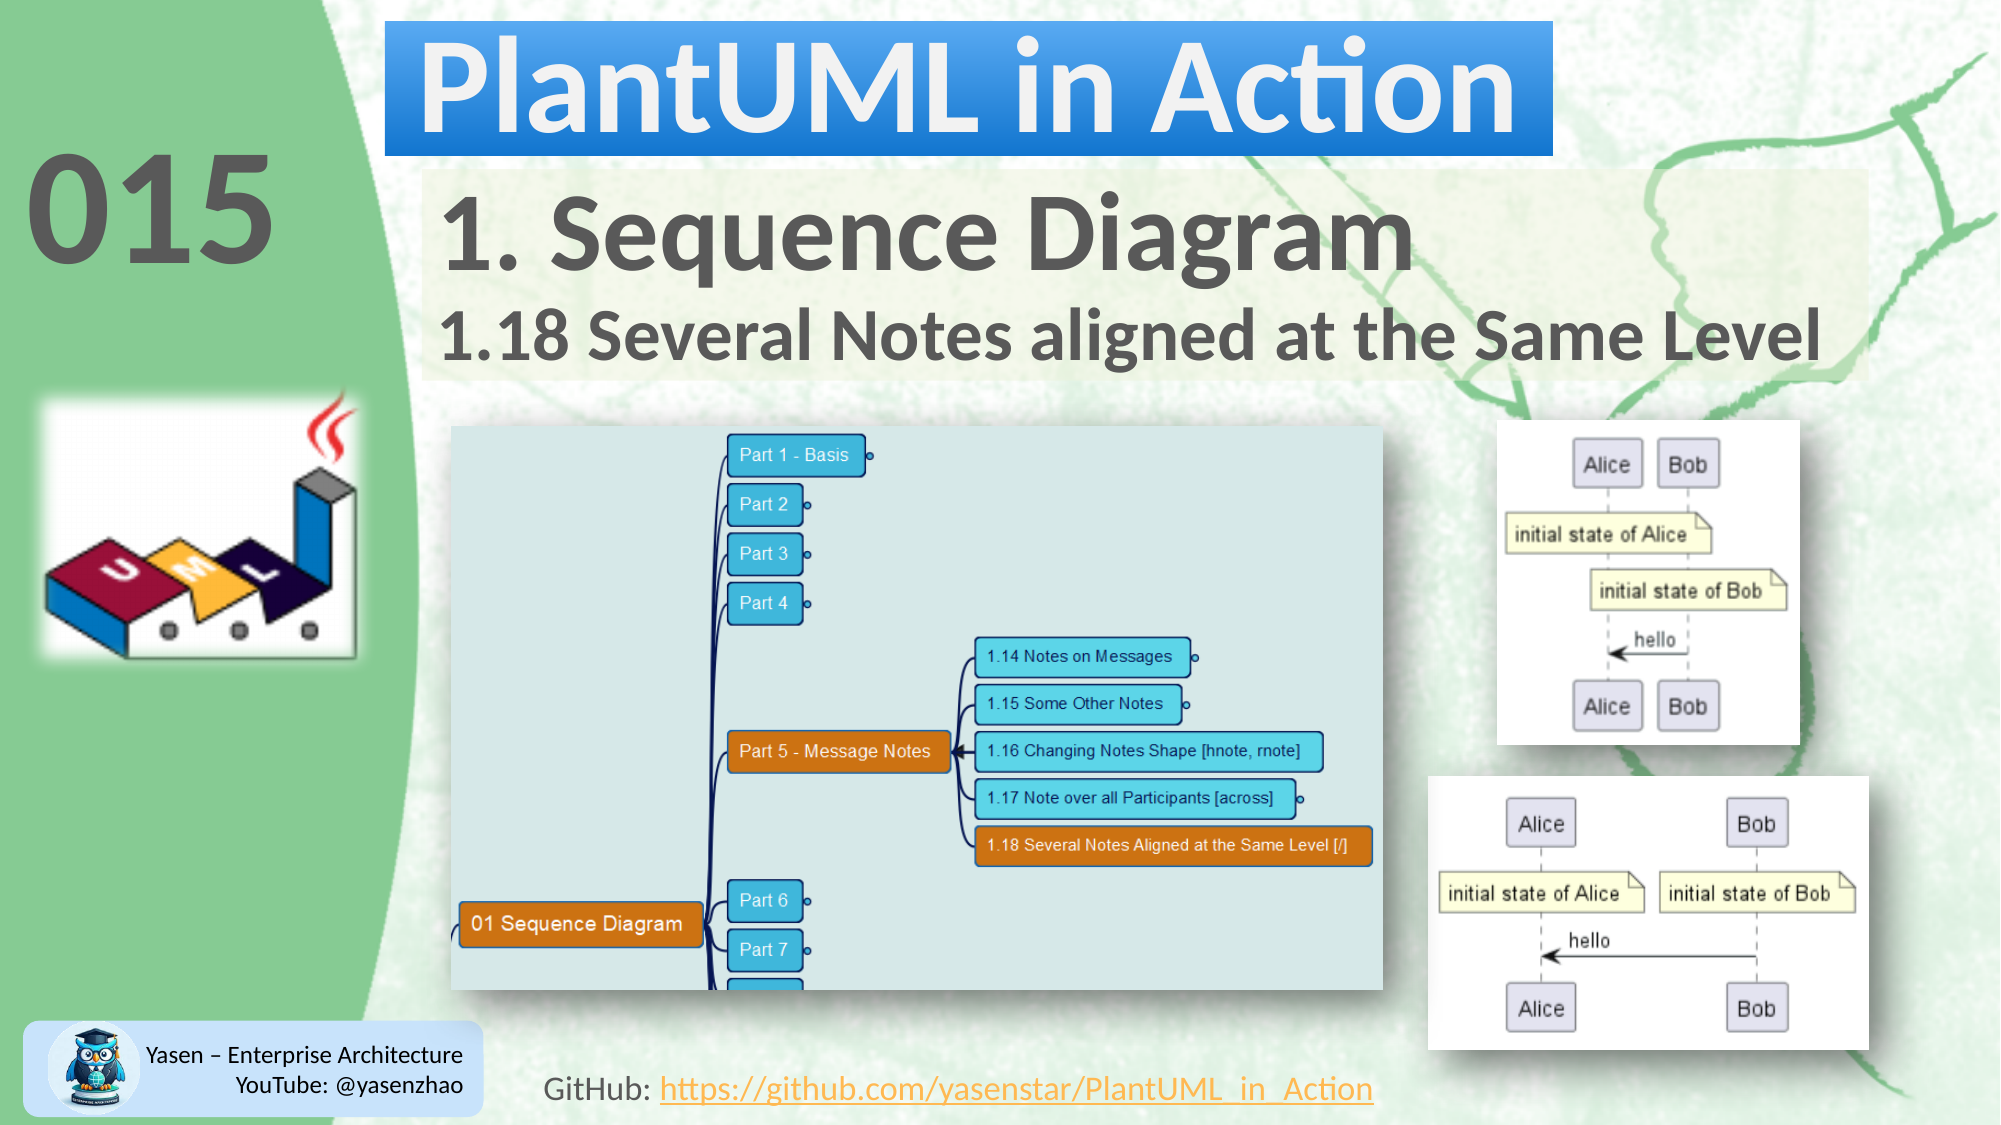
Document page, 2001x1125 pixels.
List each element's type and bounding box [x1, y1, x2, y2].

picture [0, 0, 2000, 1125]
text_box [22, 1020, 484, 1118]
